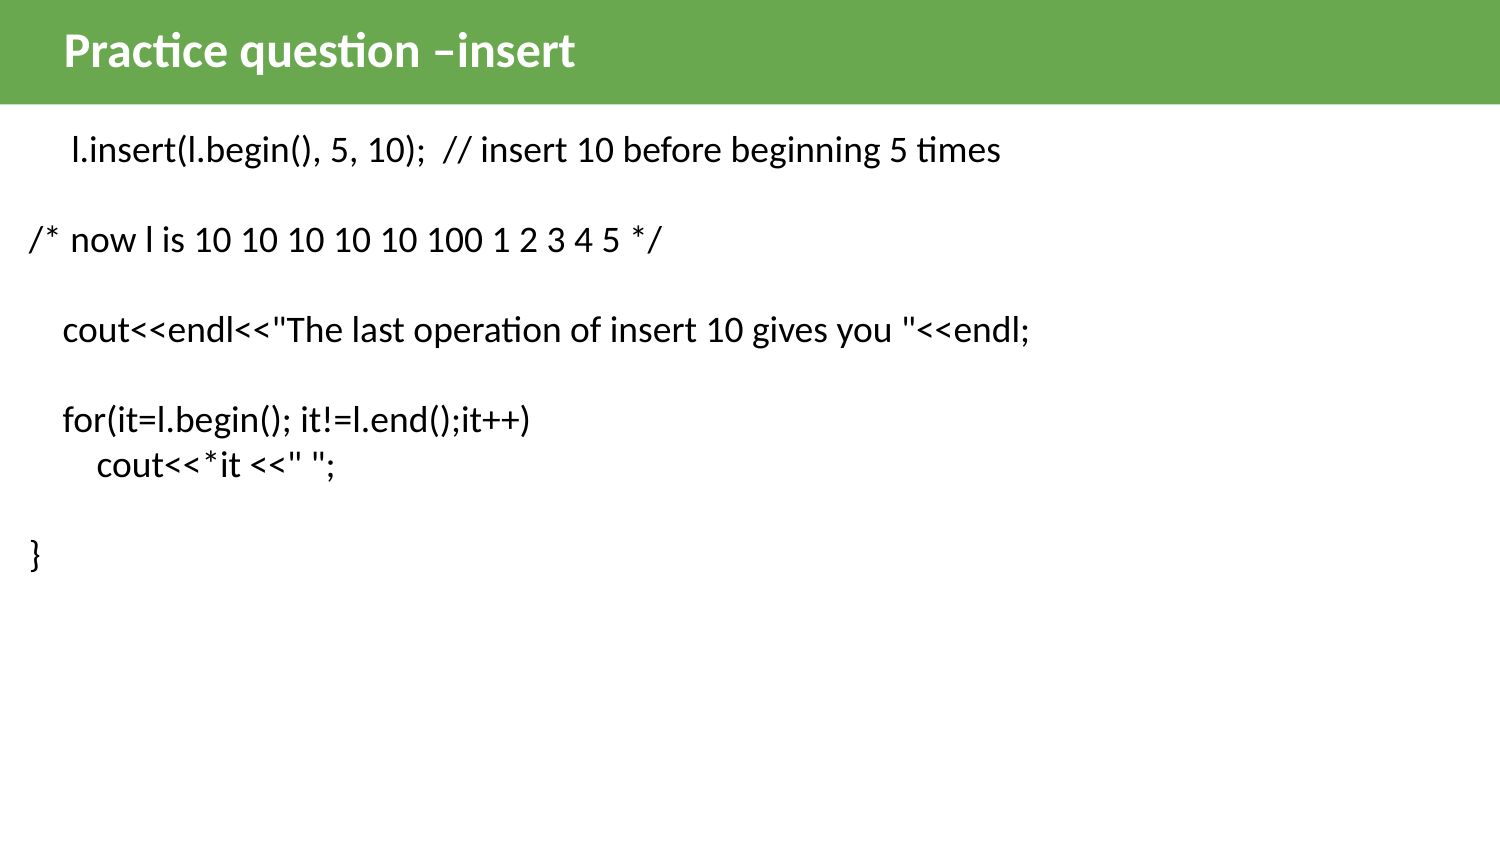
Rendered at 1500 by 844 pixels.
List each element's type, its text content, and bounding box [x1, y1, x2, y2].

text_box Practice question –insert [63, 15, 1203, 80]
text_box l.insert(l.begin(), 5, 10); // insert 10 before beginning 5 times /* now l is 10 10 10 10 10 100 1 2 3 4 5 */ cout<<endl<<"The last operation of insert 10 gives you "<<endl; for(it=l.begin(); it!=l.end();it++) cout<<*it <<" "; } [13, 110, 1483, 829]
